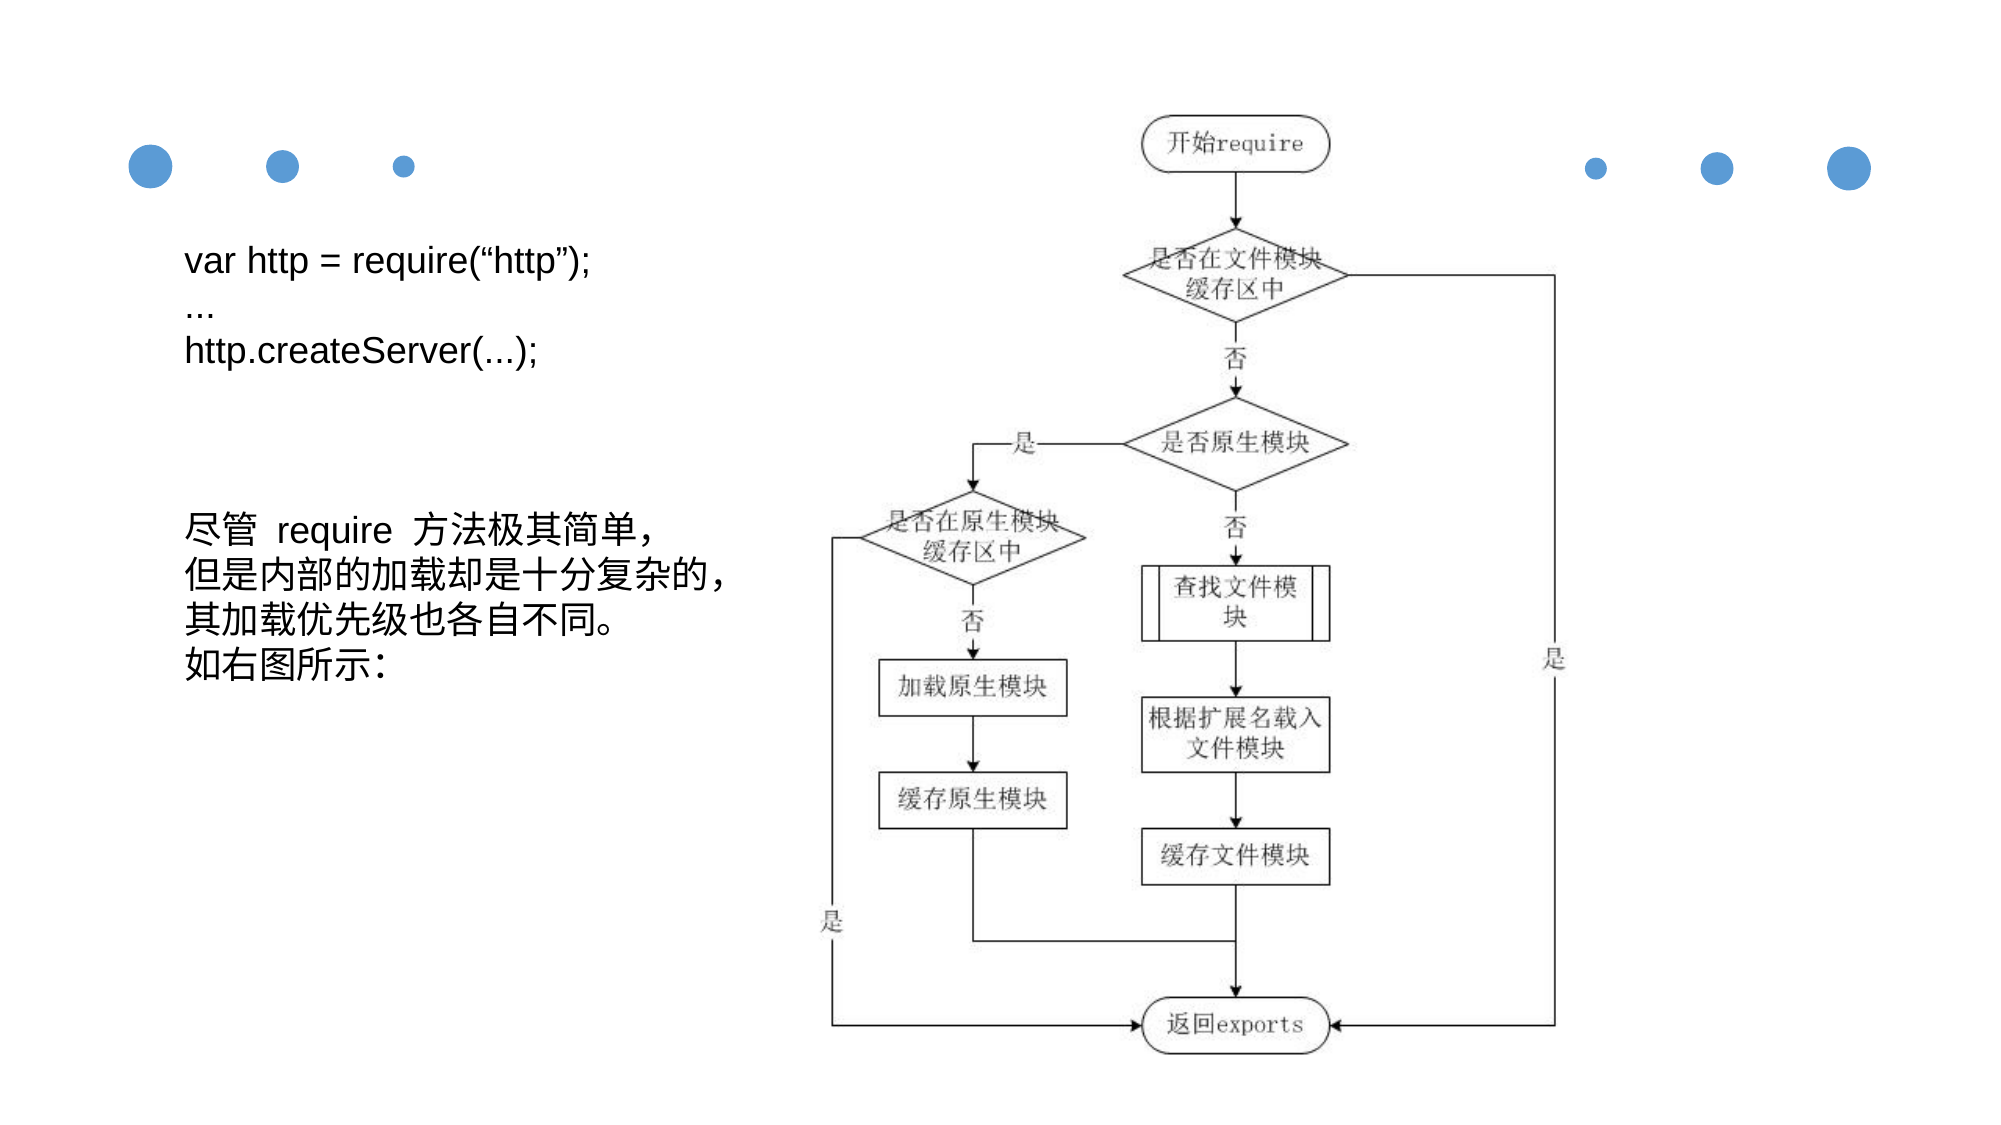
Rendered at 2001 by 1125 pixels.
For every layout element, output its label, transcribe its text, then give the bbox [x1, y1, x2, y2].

text_box var http = require(“http”); ... http.createServer(...); 尽管 require 方法极其简单， 但是内部的加载却是十分复杂的， 其加载优先级也各自不同。 如右图所示： [169, 228, 1882, 1125]
picture [813, 112, 1581, 1062]
